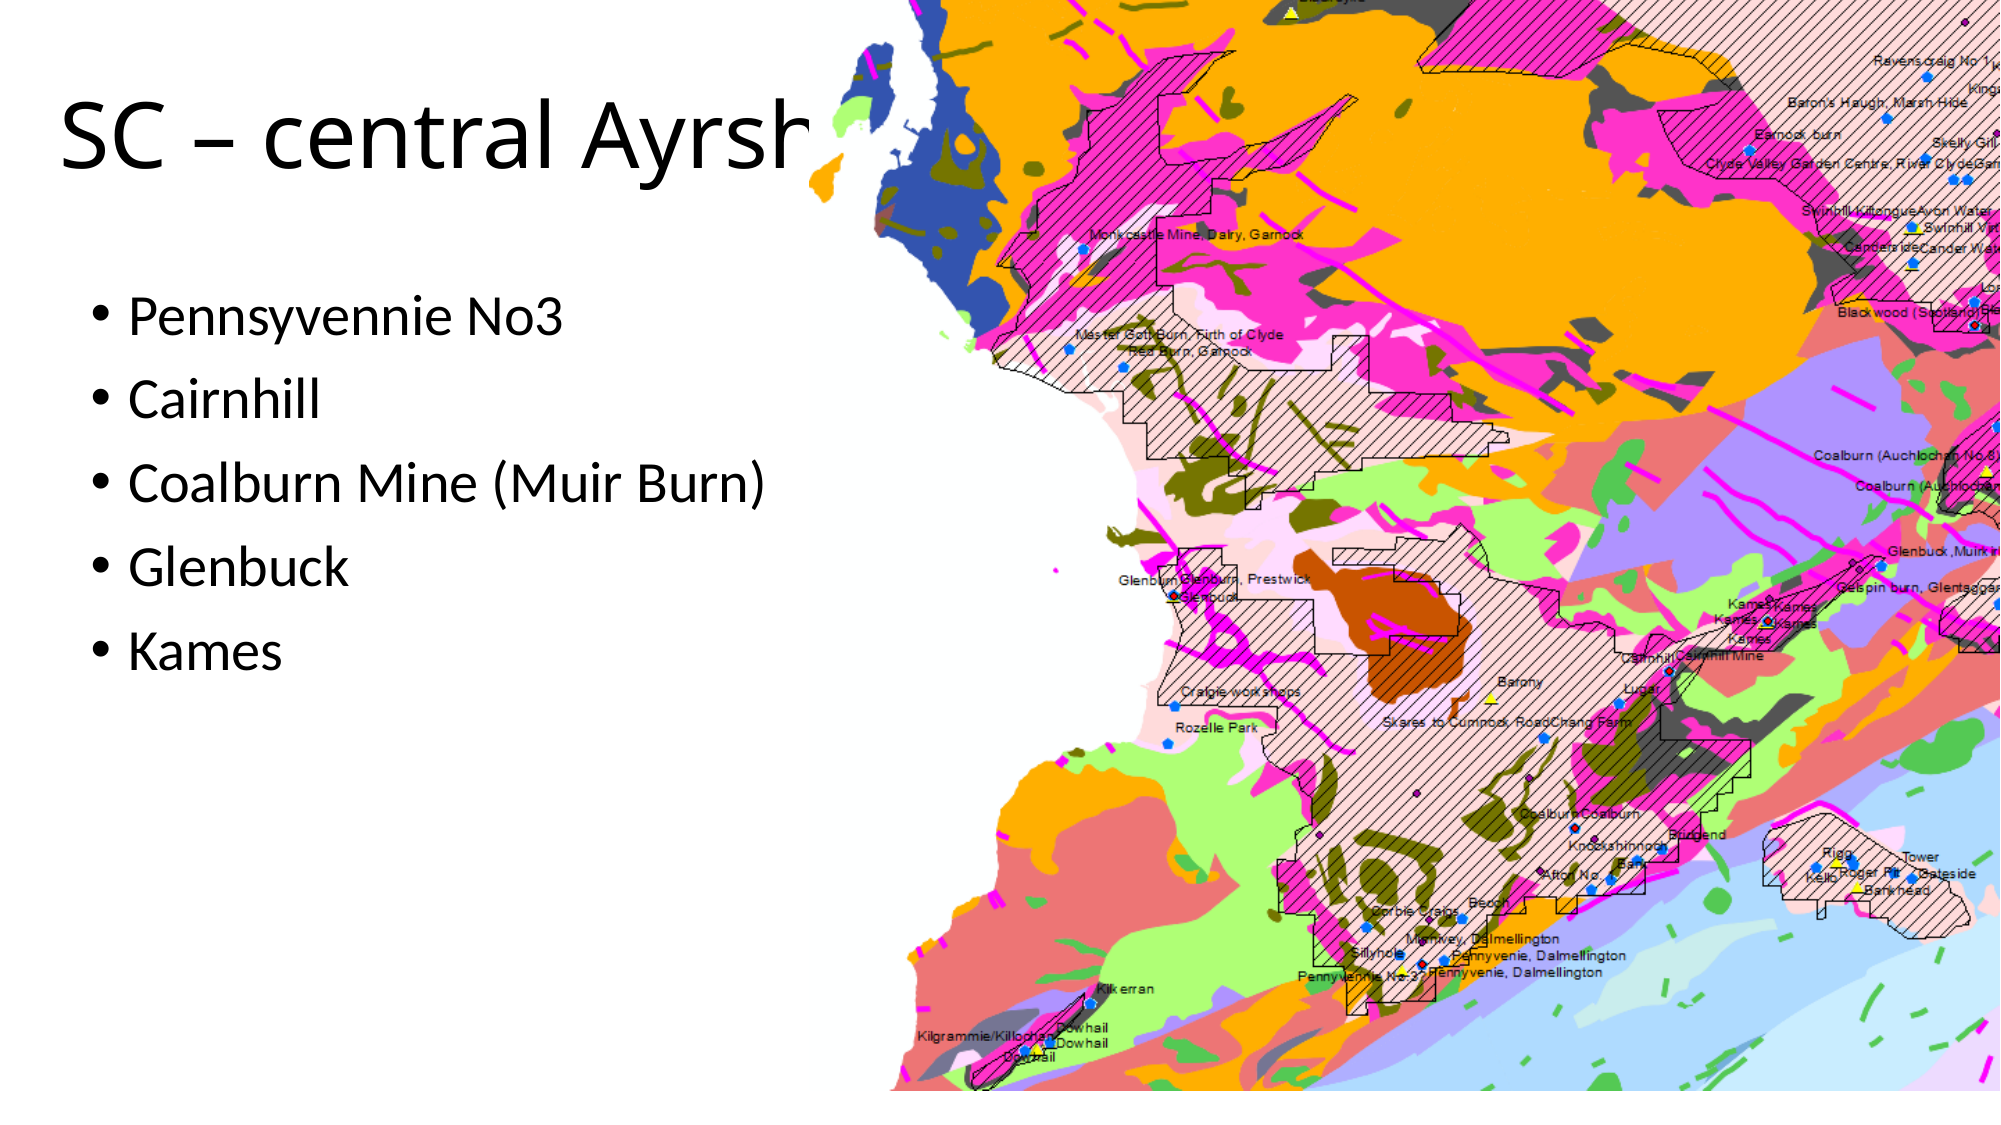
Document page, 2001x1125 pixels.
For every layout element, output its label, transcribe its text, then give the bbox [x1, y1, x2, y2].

picture [809, 0, 2000, 1091]
list Pennsyvennie No3 Cairnhill Coalburn Mine (Muir Burn) Glenbuck Kames [75, 277, 809, 1002]
title SC – central Ayrshire [44, 29, 809, 248]
